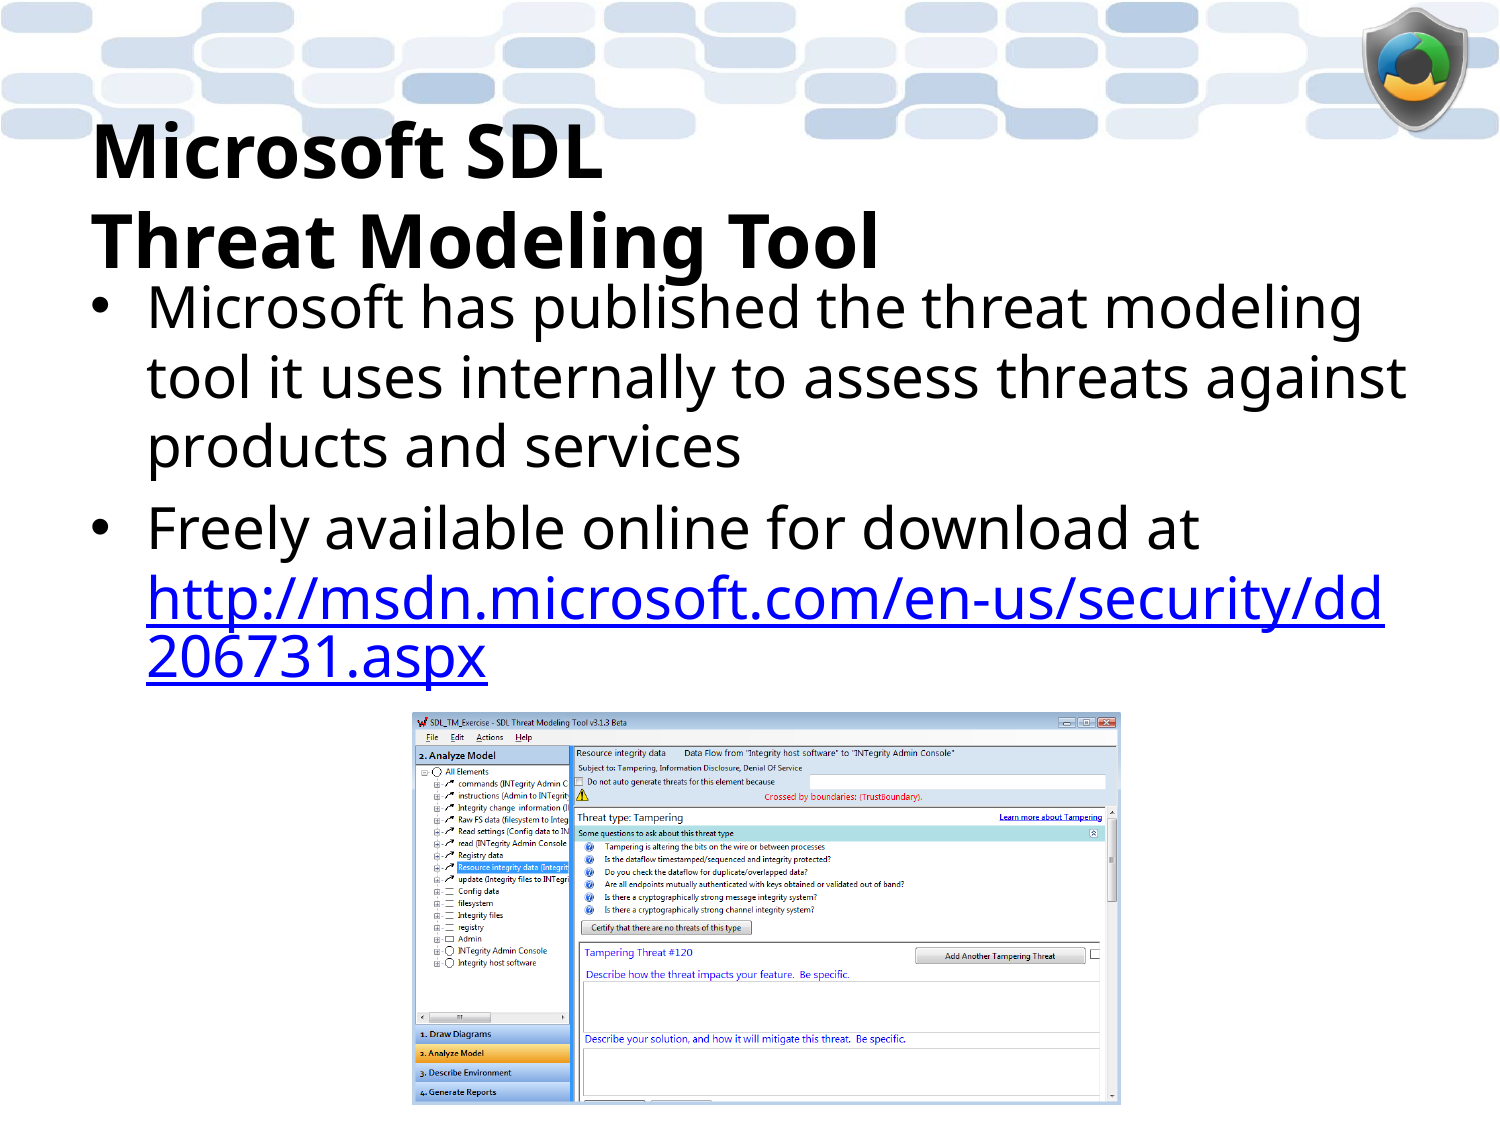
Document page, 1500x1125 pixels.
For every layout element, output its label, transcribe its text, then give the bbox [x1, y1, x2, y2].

list Microsoft has published the threat modeling tool it uses internally to assess threats against products and services Freely available online for download at http://msdn.microsoft.com/en-us/security/dd206731.aspx [75, 262, 1425, 675]
picture [412, 712, 1121, 1105]
title Microsoft SDL Threat Modeling Tool [75, 137, 1425, 250]
picture [0, 0, 1500, 140]
